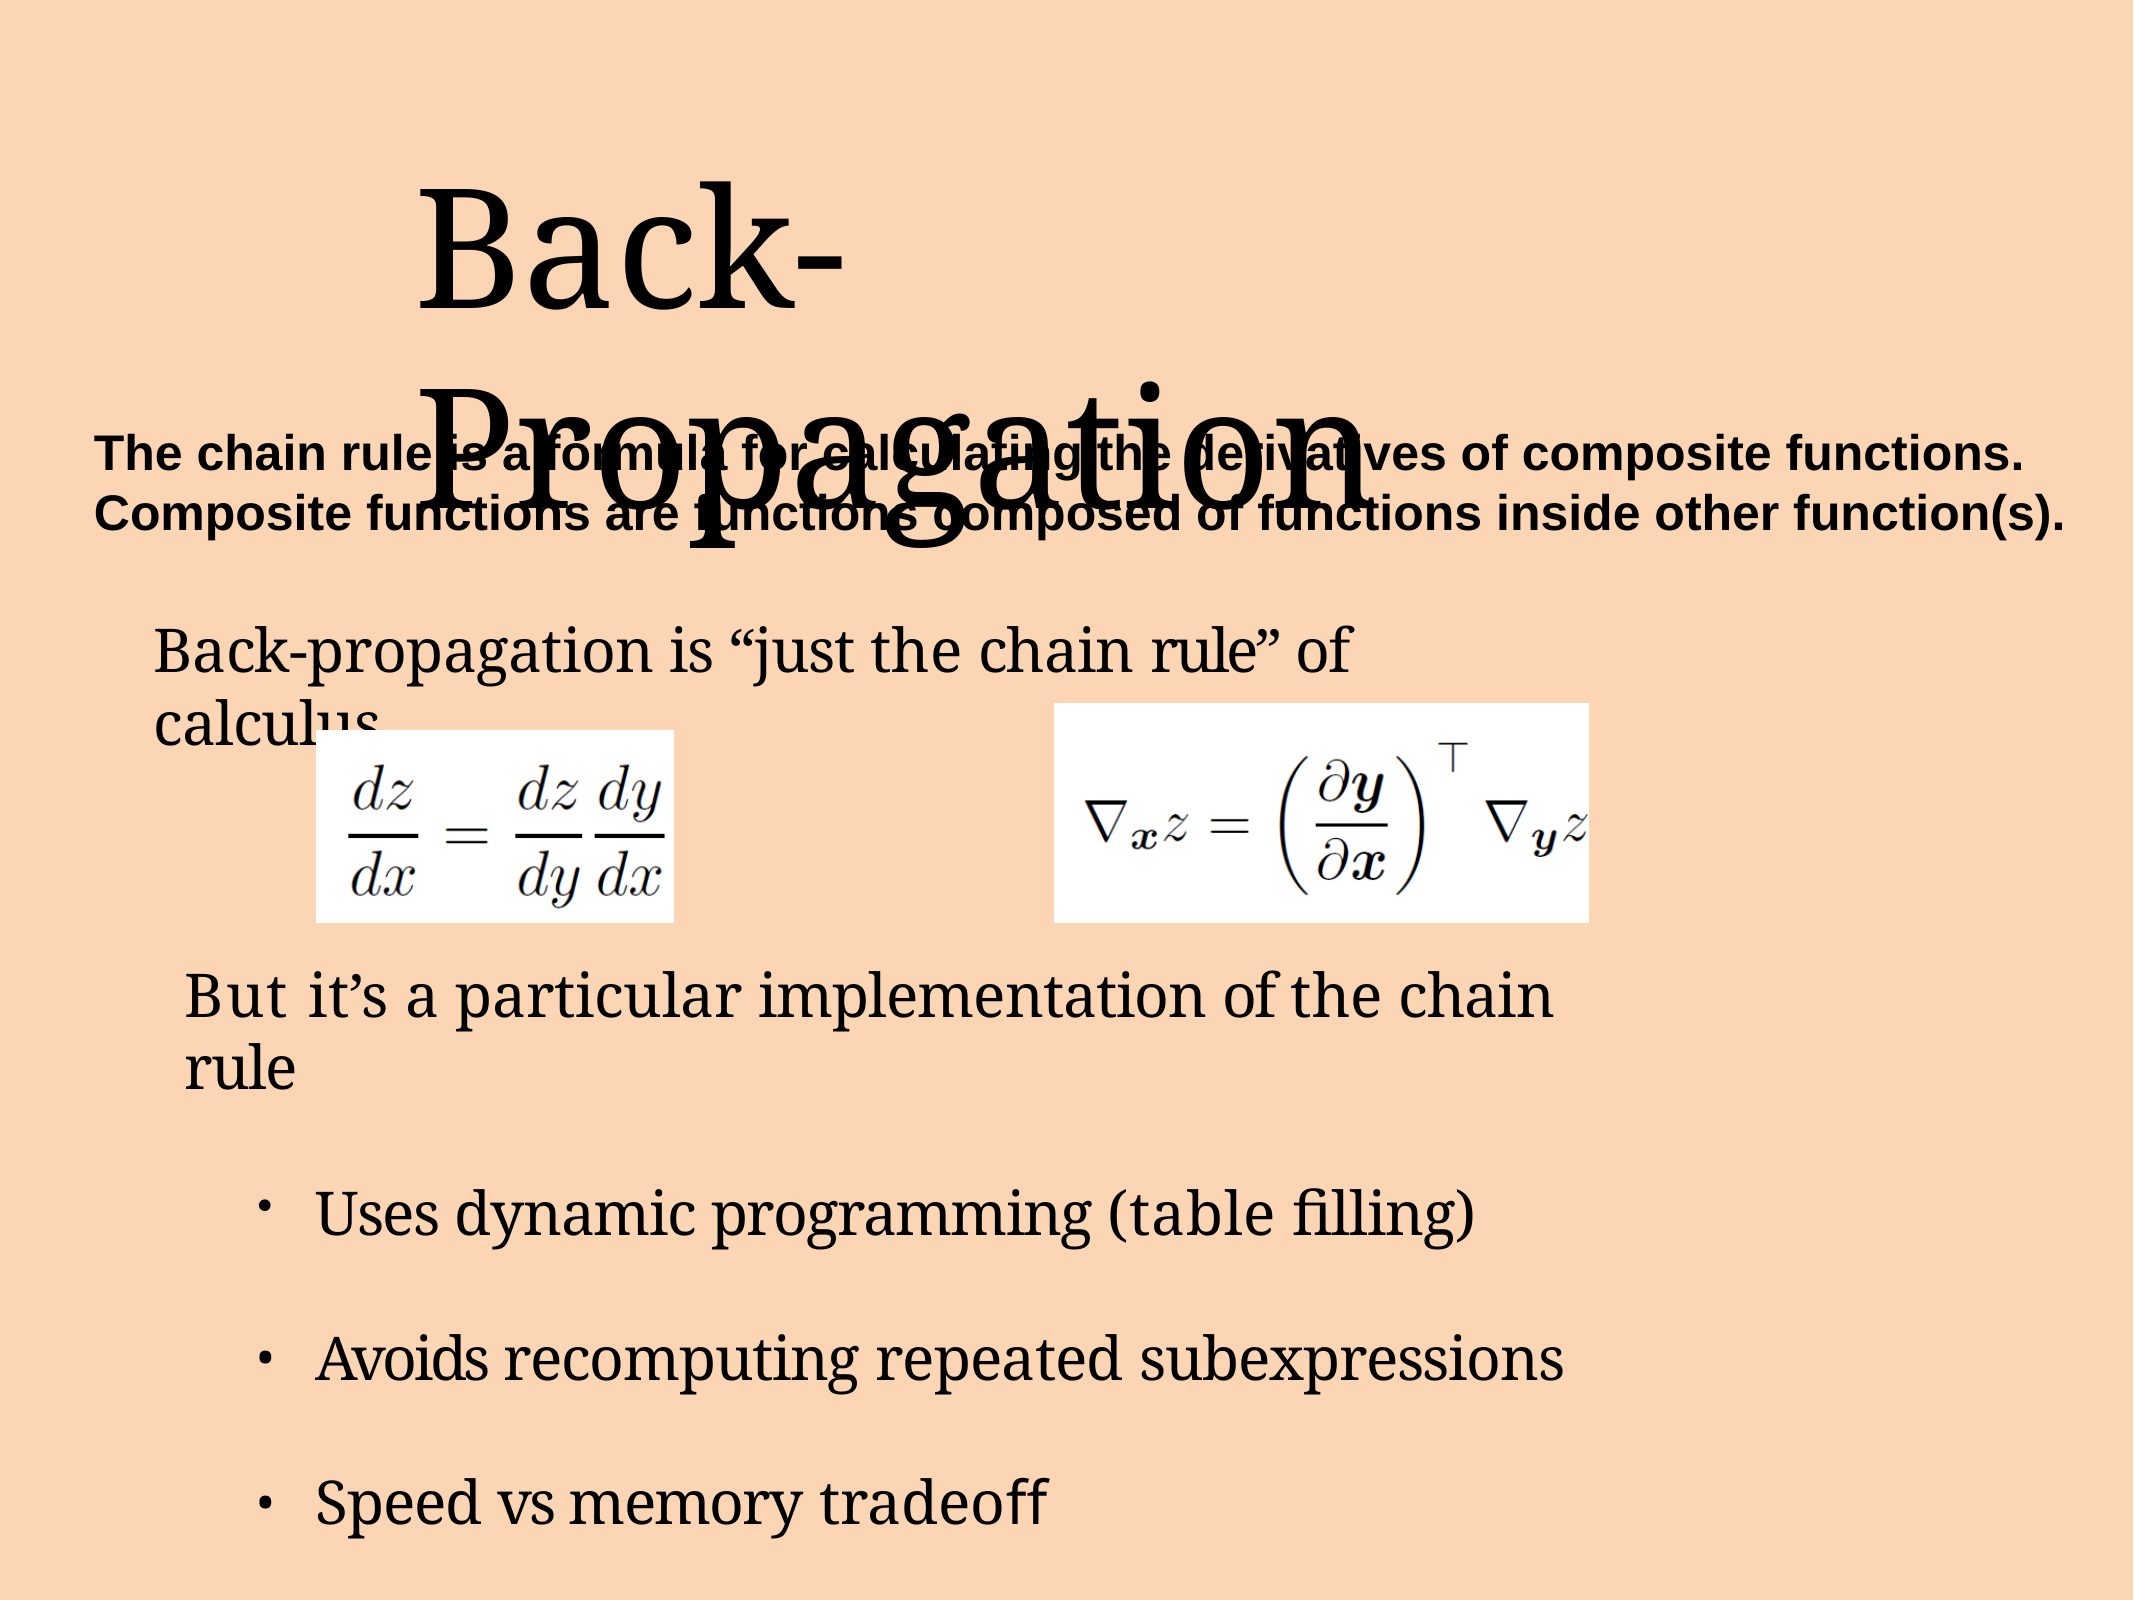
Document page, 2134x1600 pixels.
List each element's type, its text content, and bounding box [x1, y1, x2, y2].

title Back-Propagation [412, 139, 1722, 412]
text_box But it’s a particular implementation of the chain rule Uses dynamic programming (table filling) Avoids recomputing repeated subexpressions Speed vs memory tradeoﬀ [178, 954, 1670, 1538]
text_box Back-propagation is “just the chain rule” of calculus [151, 610, 1589, 758]
picture [1053, 703, 1589, 923]
text_box The chain rule is a formula for calculating the derivatives of composite functions. Composite functions are functions composed of functions inside other function(s). [79, 412, 2100, 548]
picture [316, 730, 675, 923]
